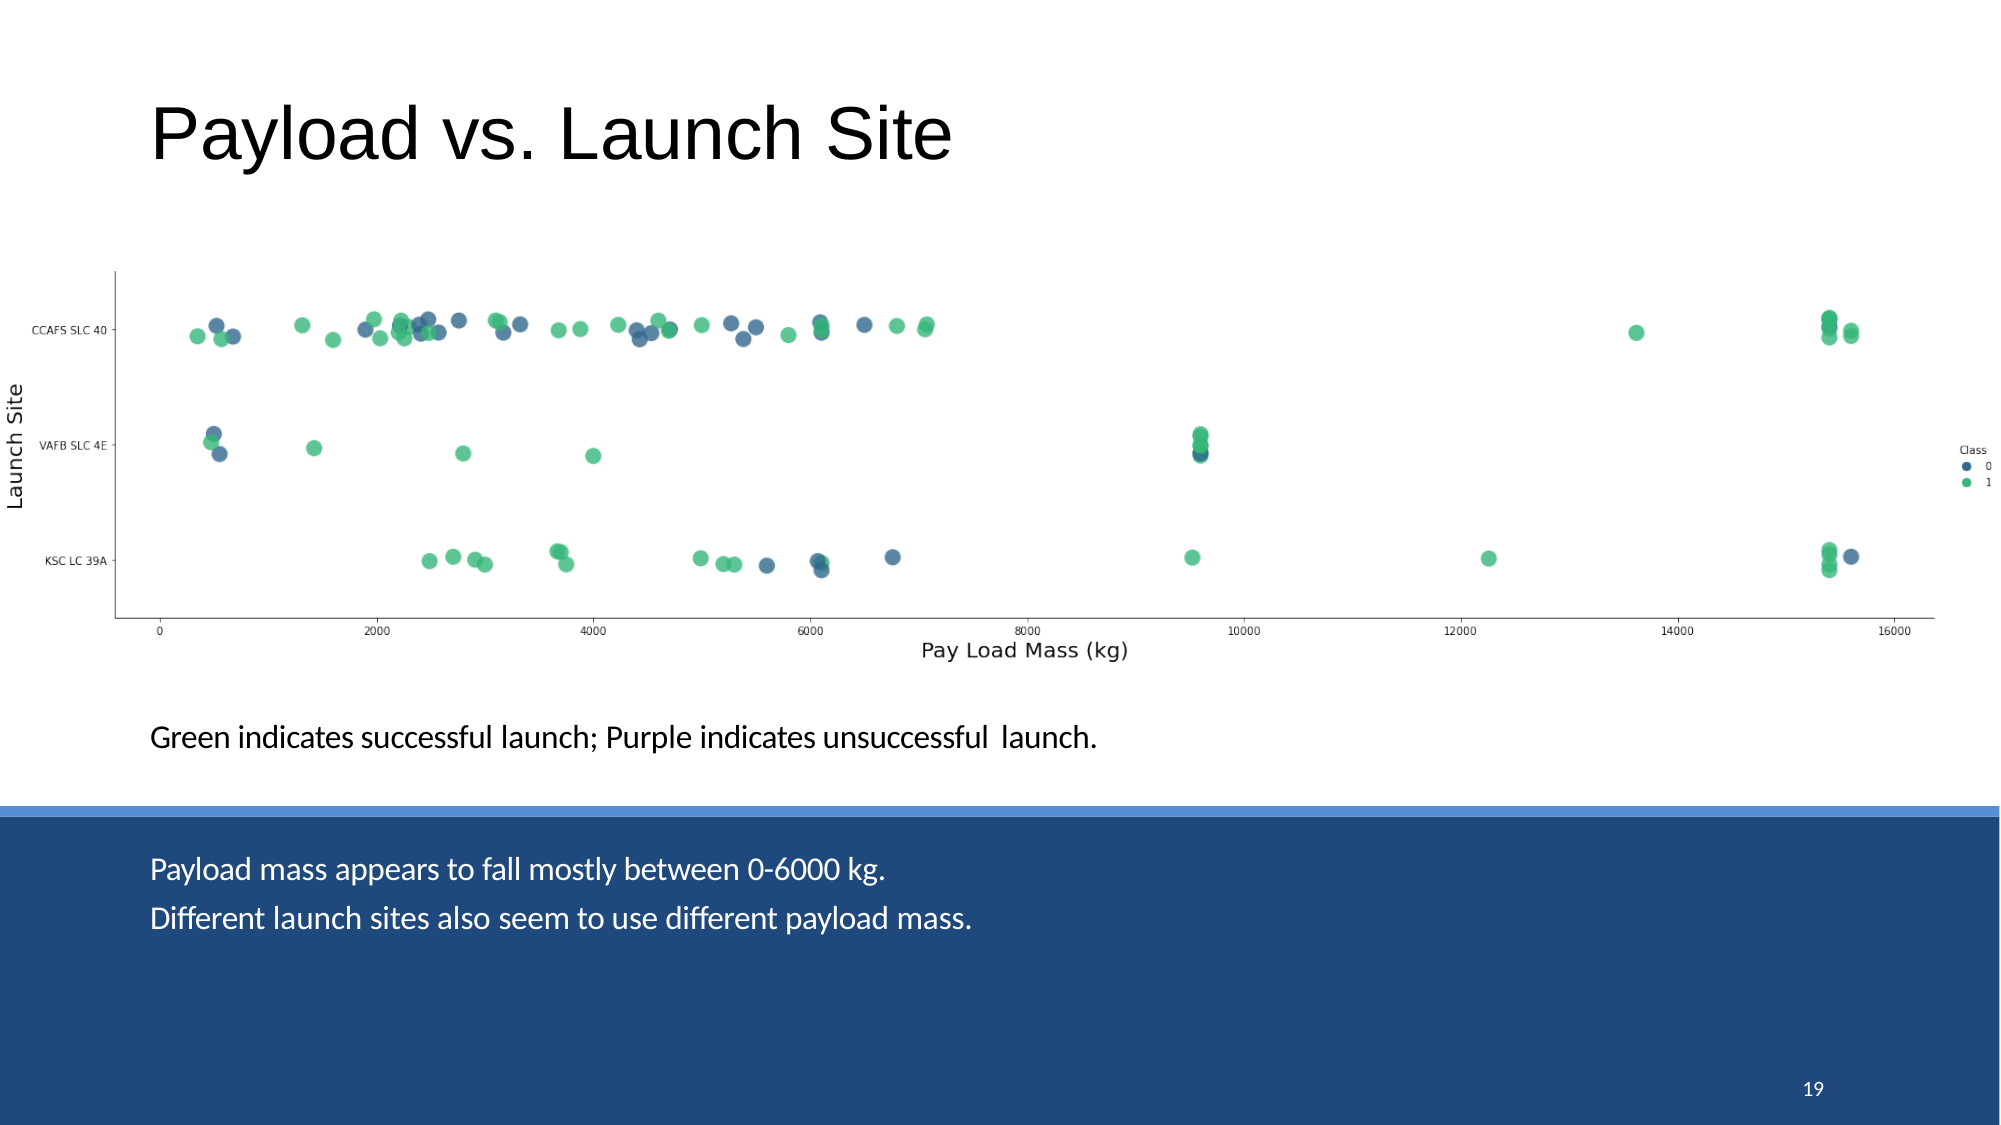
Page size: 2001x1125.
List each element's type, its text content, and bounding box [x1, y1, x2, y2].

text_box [0, 805, 2000, 1125]
text_box Green indicates successful launch; Purple indicates unsuccessful launch. [147, 712, 1110, 755]
title Payload vs. Launch Site [148, 83, 1238, 271]
text_box [6, 271, 1992, 662]
